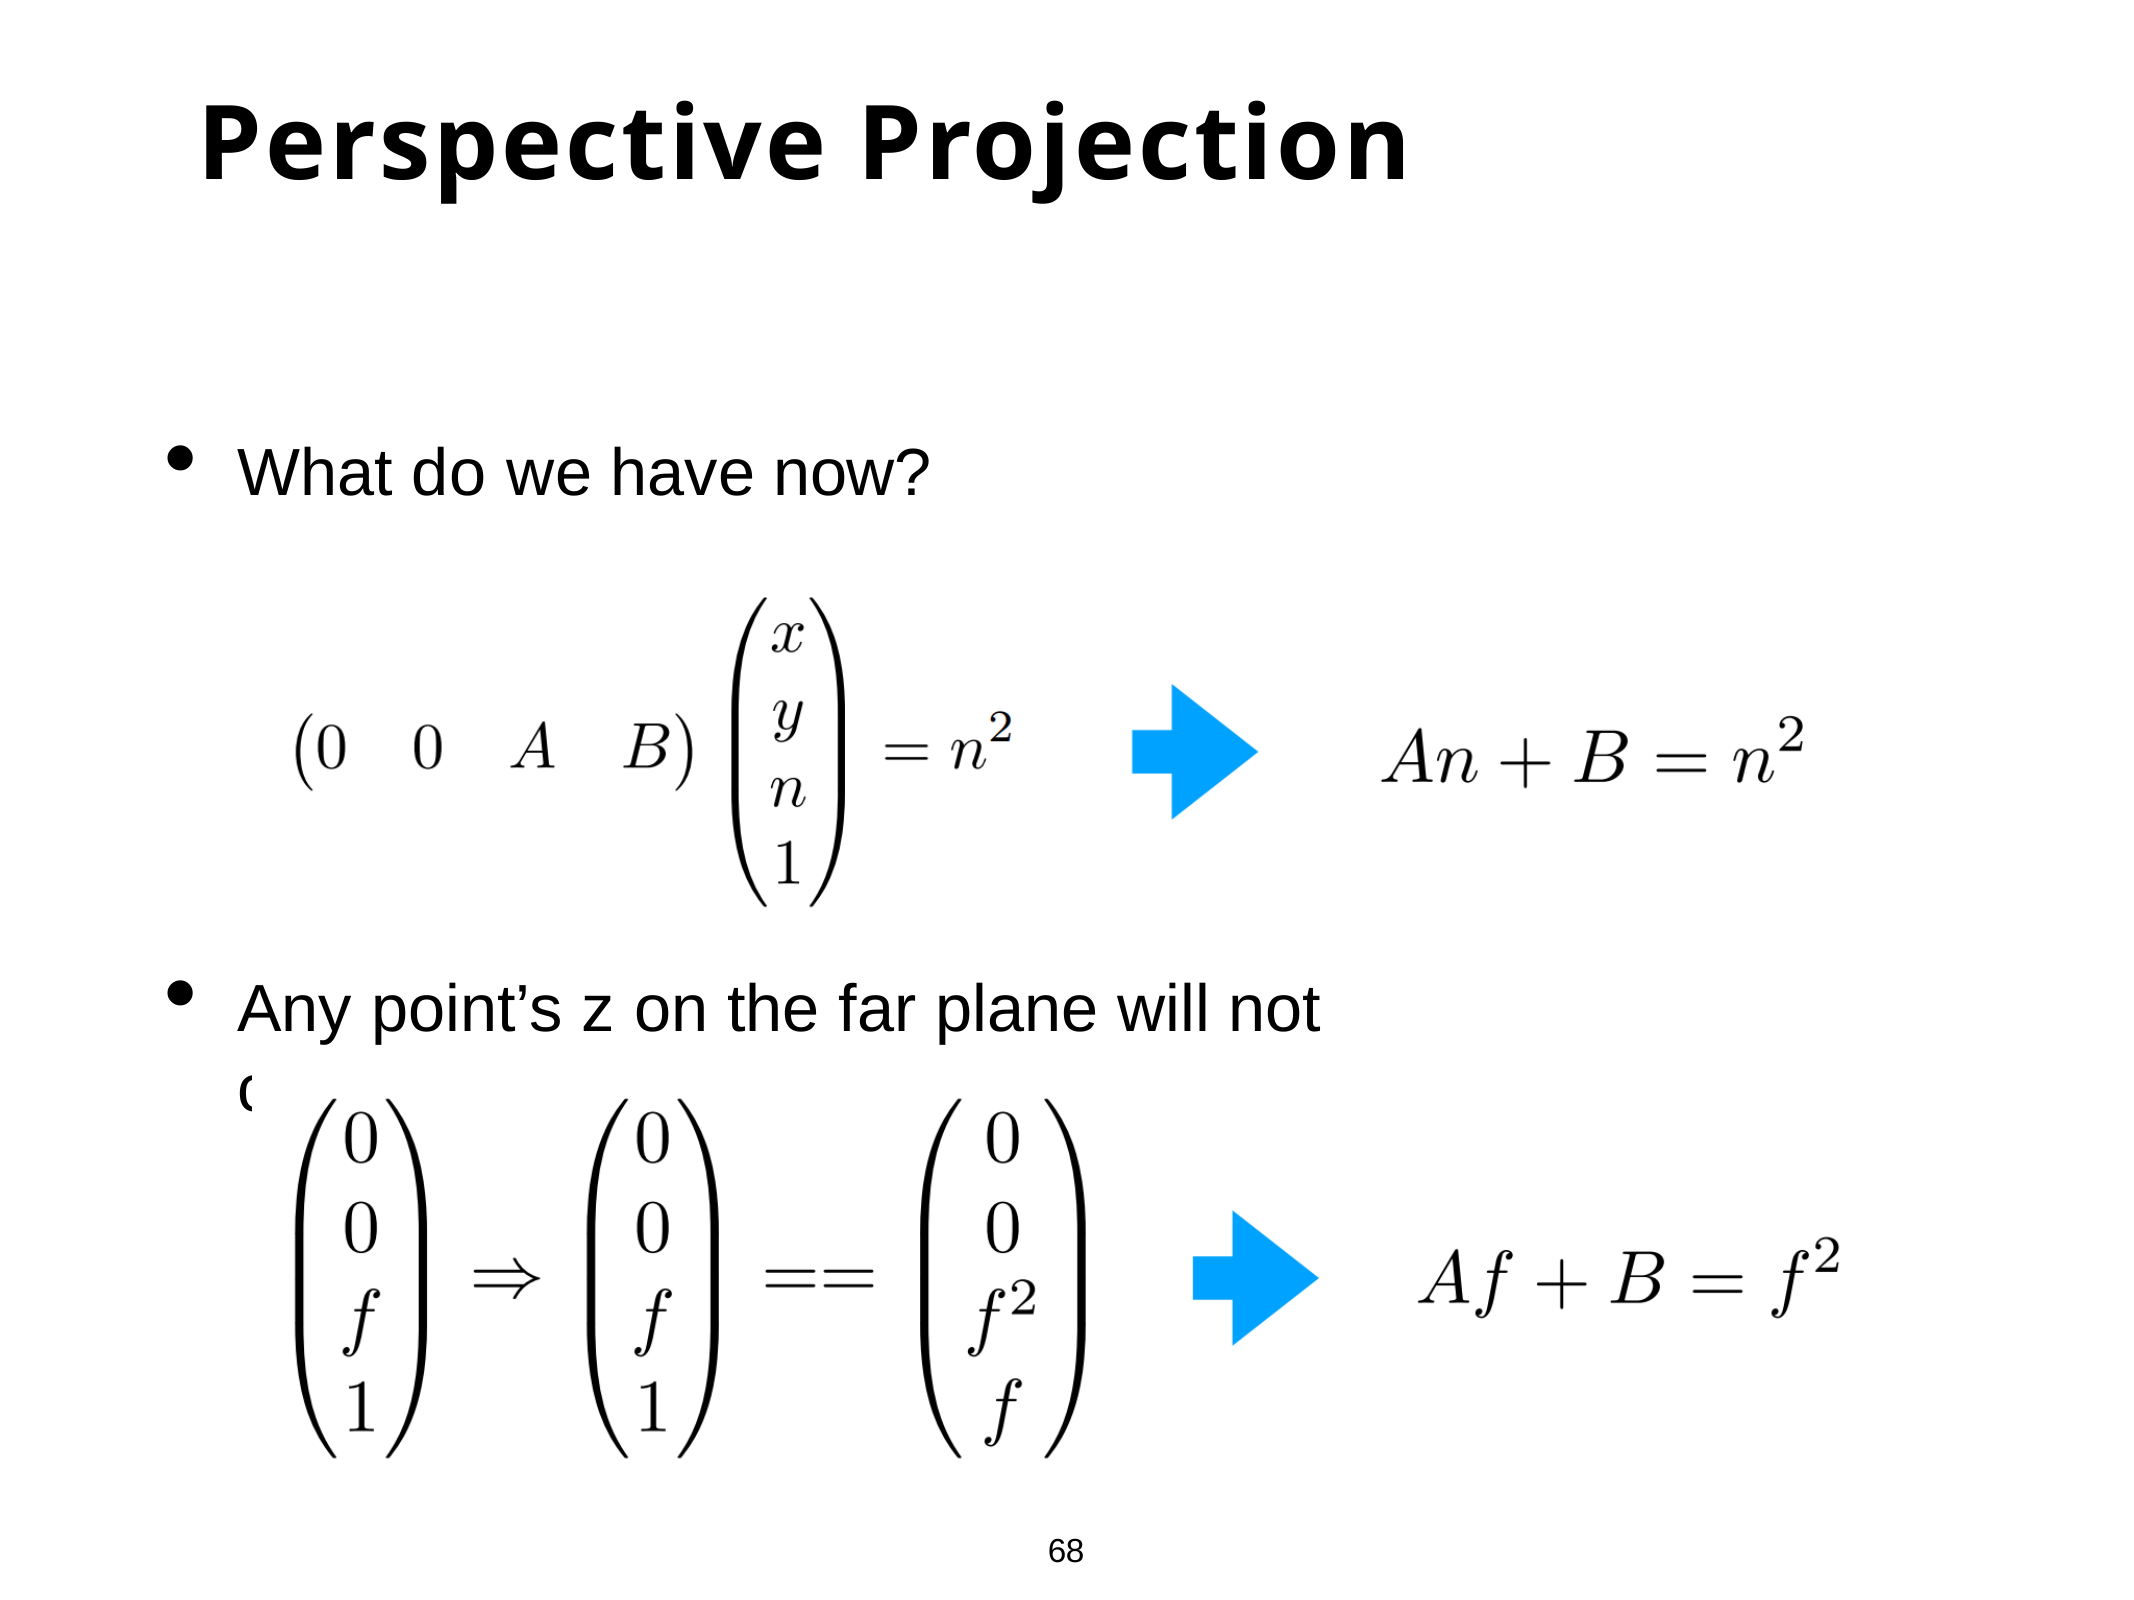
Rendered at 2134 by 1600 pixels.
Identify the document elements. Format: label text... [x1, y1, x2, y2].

text_box Any point’s z on the far plane will not change [156, 769, 1577, 1298]
slide_number 68 [1041, 1528, 1094, 1600]
picture [251, 1057, 1882, 1468]
picture [230, 526, 1853, 944]
text_box What do we have now? [160, 413, 941, 599]
title Perspective Projection [107, 29, 1943, 344]
